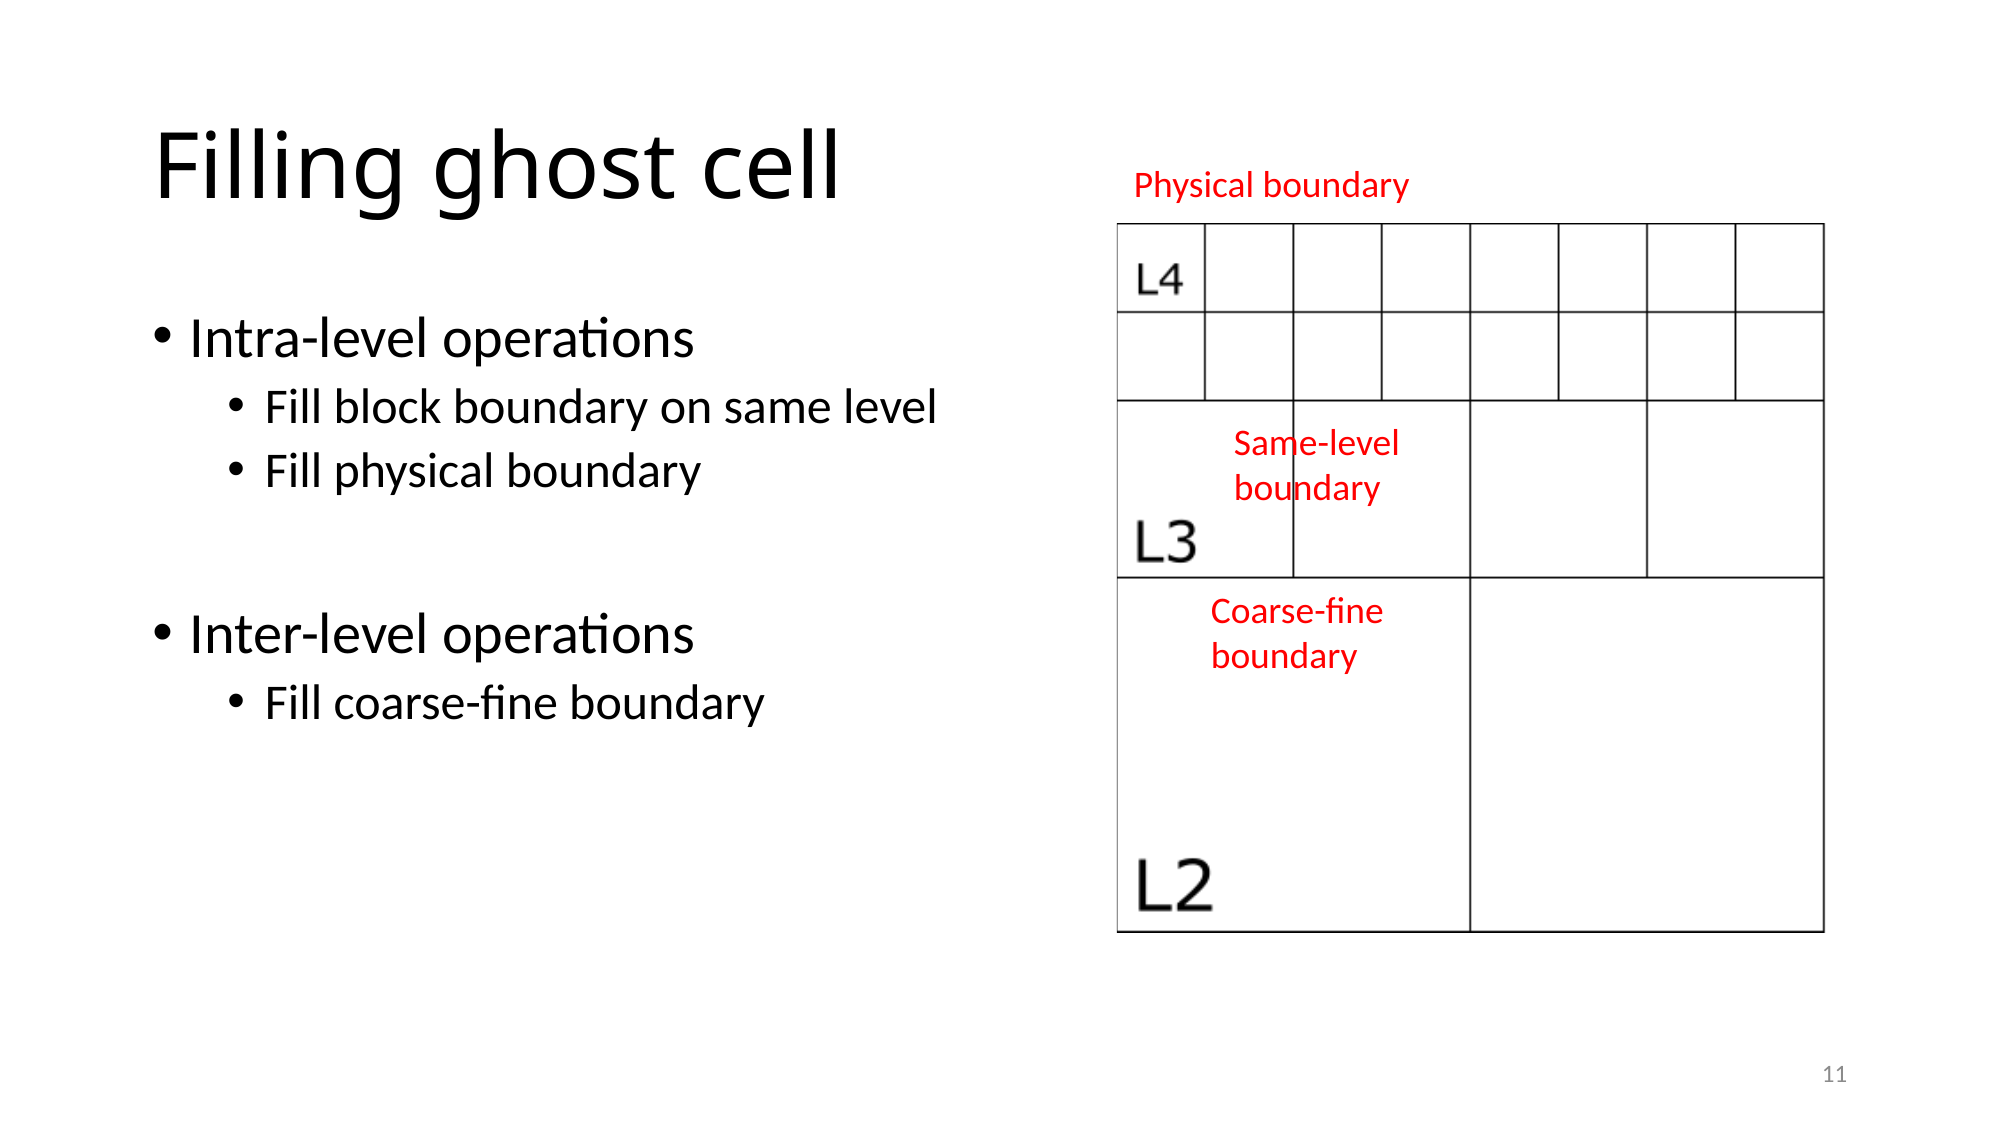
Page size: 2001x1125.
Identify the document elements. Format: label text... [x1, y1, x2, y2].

picture [1116, 223, 1828, 933]
slide_number 11 [1412, 1042, 1863, 1103]
list Intra-level operations Fill block boundary on same level Fill physical boundary Inter-level operations Fill coarse-fine boundary [137, 299, 1863, 1014]
title Filling ghost cell [137, 59, 1863, 278]
text_box Physical boundary [1119, 152, 1434, 212]
